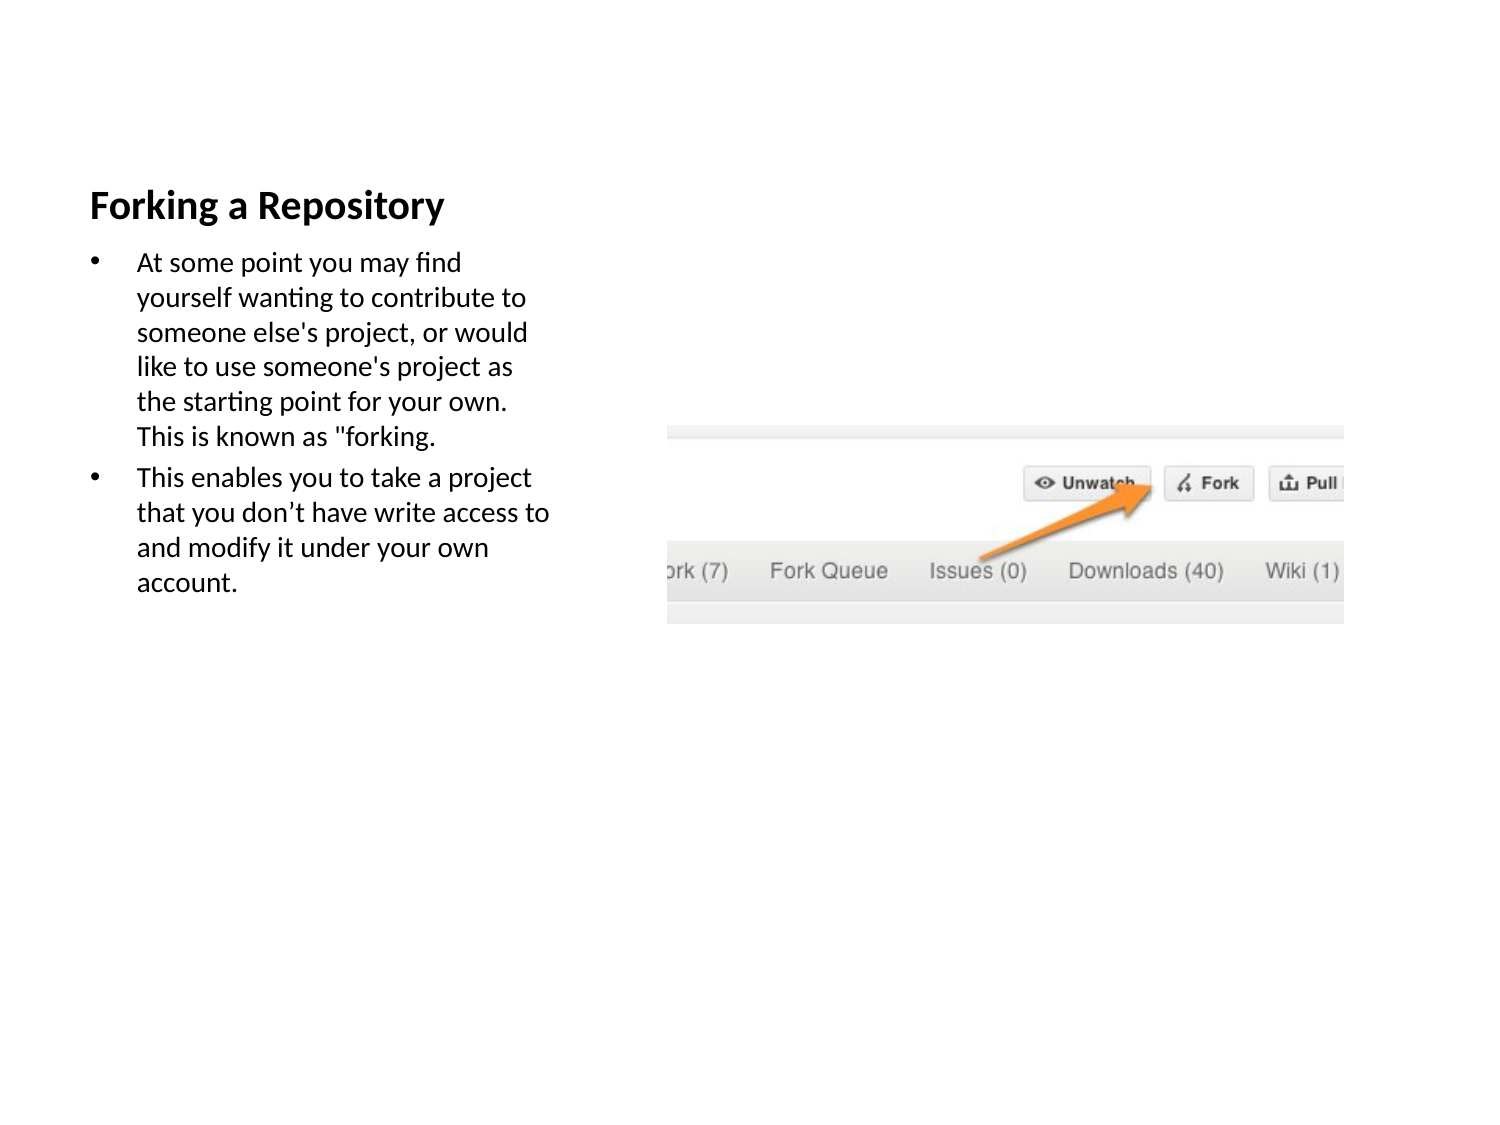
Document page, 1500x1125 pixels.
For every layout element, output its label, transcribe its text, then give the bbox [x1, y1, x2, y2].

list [667, 425, 1345, 625]
title Forking a Repository [75, 44, 569, 235]
list At some point you may find yourself wanting to contribute to someone else's project, or would like to use someone's project as the starting point for your own. This is known as "forking. This enables you to take a project that you don’t have write access to and modify it under your own account. [75, 235, 569, 1005]
